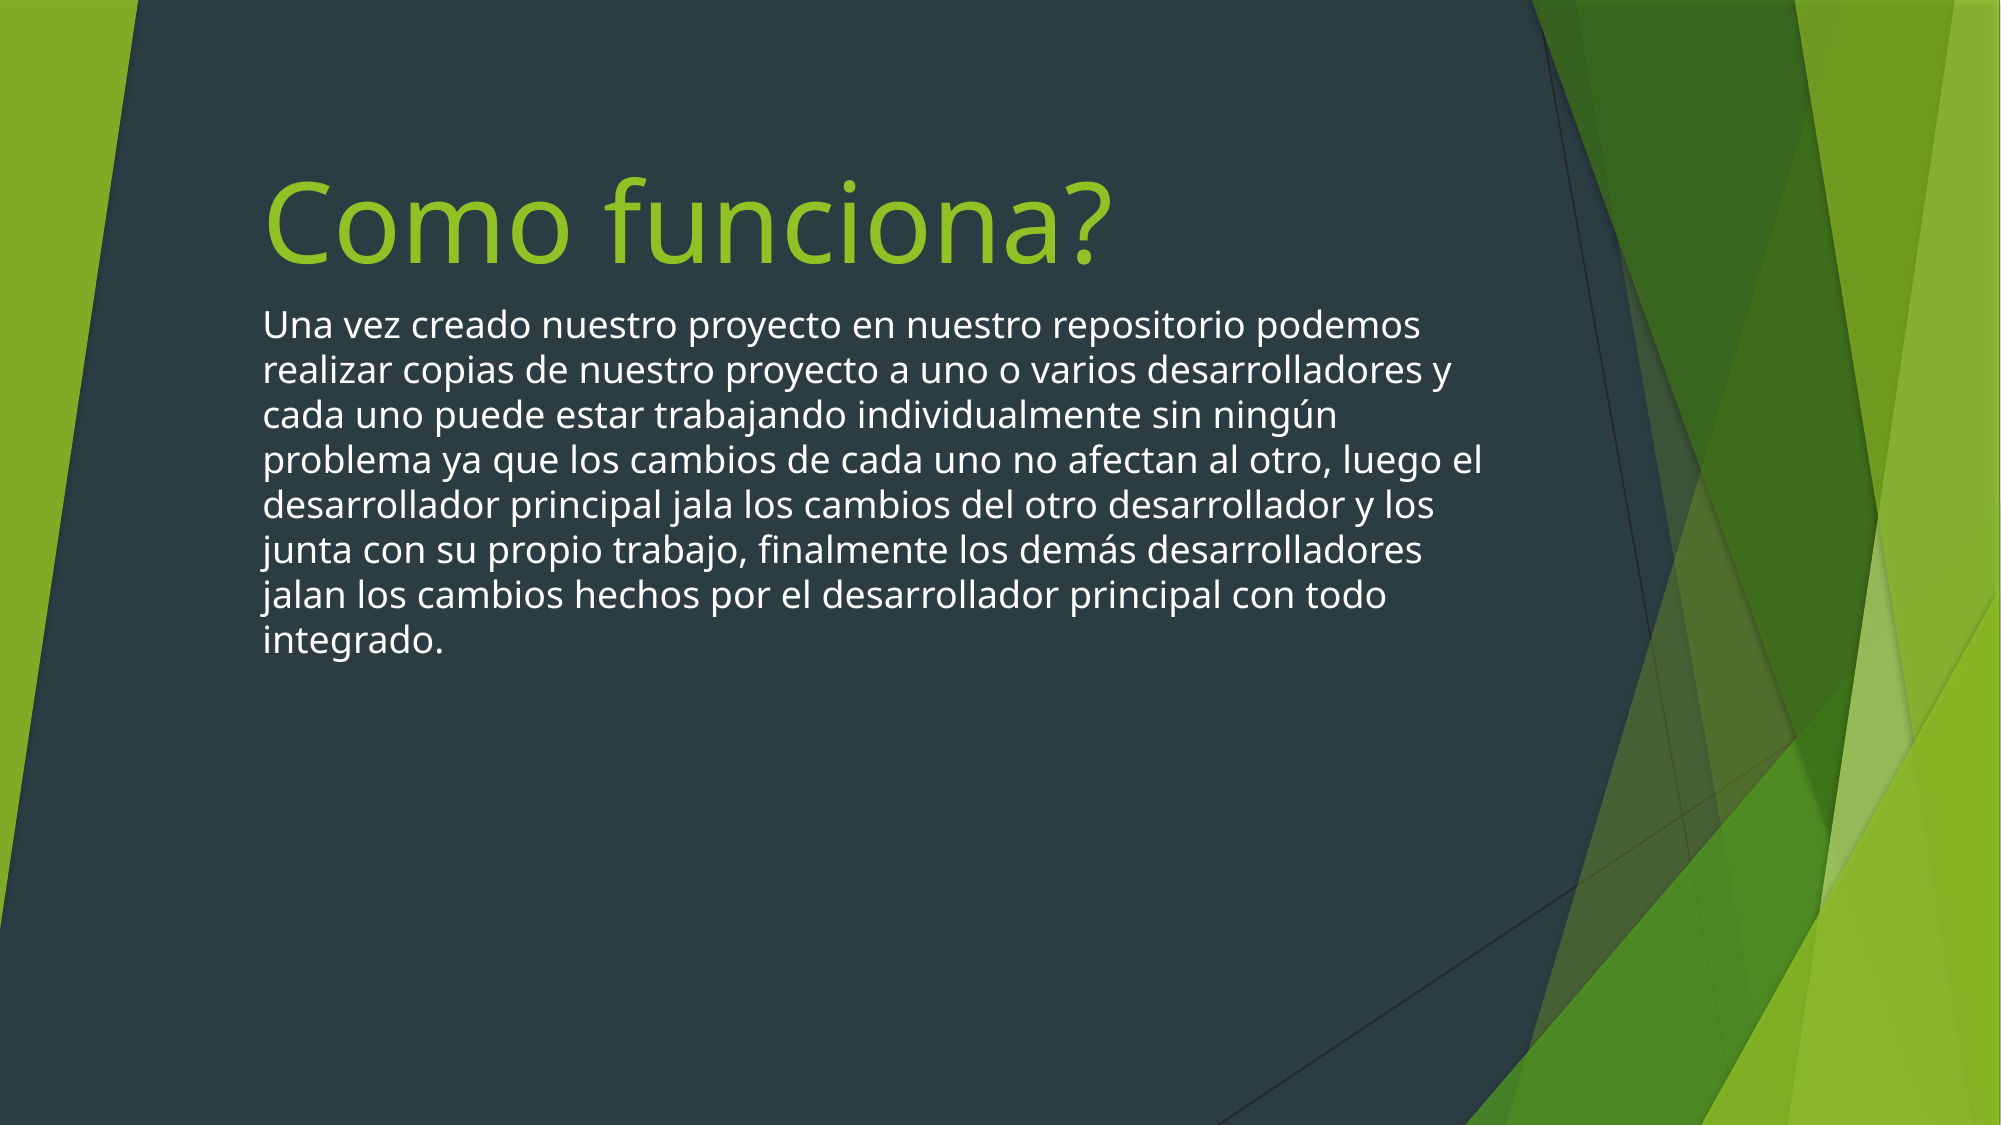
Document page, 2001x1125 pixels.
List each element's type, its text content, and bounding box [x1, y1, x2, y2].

title Como funciona? [247, 120, 1522, 293]
subtitle Una vez creado nuestro proyecto en nuestro repositorio podemos realizar copias de nuestro proyecto a uno o varios desarrolladores y cada uno puede estar trabajando individualmente sin ningún problema ya que los cambios de cada uno no afectan al otro, luego el desarrollador principal jala los cambios del otro desarrollador y los junta con su propio trabajo, finalmente los demás desarrolladores jalan los cambios hechos por el desarrollador principal con todo integrado. [247, 293, 1522, 845]
